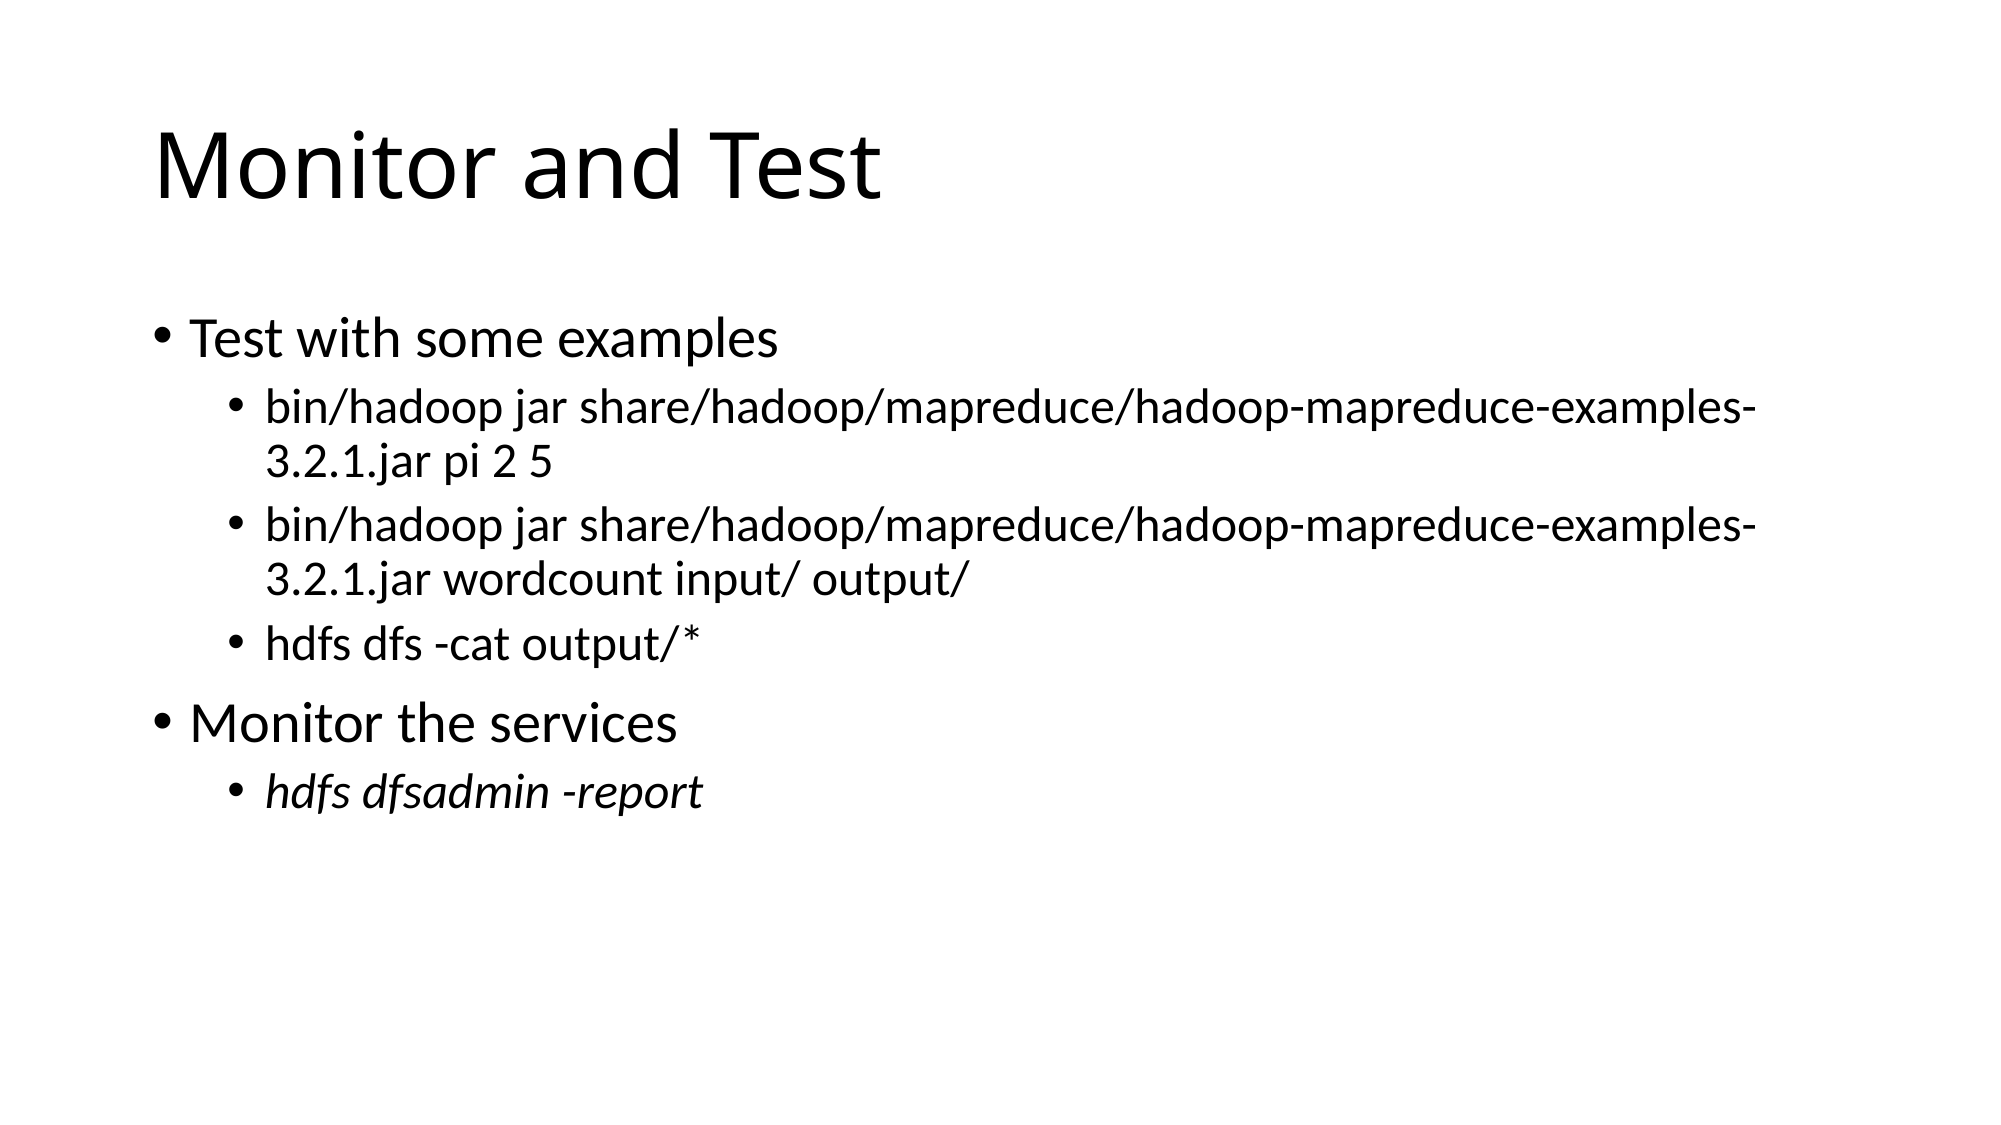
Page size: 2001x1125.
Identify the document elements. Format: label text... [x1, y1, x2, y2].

list Test with some examples bin/hadoop jar share/hadoop/mapreduce/hadoop-mapreduce-examples-3.2.1.jar pi 2 5 bin/hadoop jar share/hadoop/mapreduce/hadoop-mapreduce-examples-3.2.1.jar wordcount input/ output/ hdfs dfs -cat output/* Monitor the services hdfs dfsadmin -report [137, 299, 1863, 1014]
title Monitor and Test [137, 59, 1863, 278]
